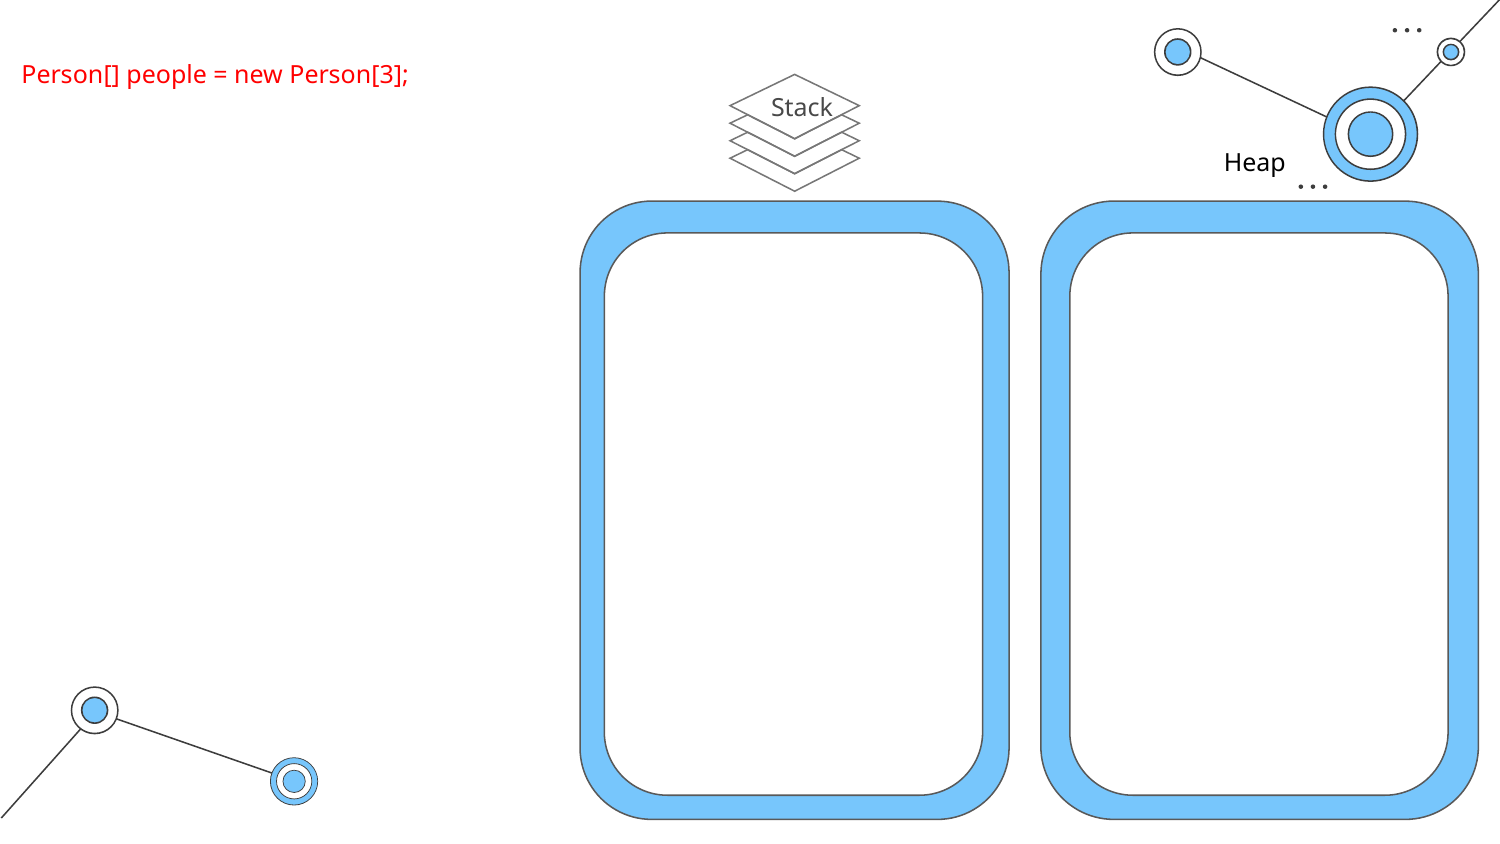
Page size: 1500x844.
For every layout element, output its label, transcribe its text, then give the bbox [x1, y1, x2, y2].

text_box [729, 74, 860, 192]
text_box [580, 201, 1010, 820]
text_box Person[] people = new Person[3]; [0, 43, 429, 106]
text_box Heap [1084, 138, 1426, 186]
text_box [1069, 232, 1449, 796]
text_box [1040, 201, 1479, 820]
text_box [604, 232, 983, 796]
